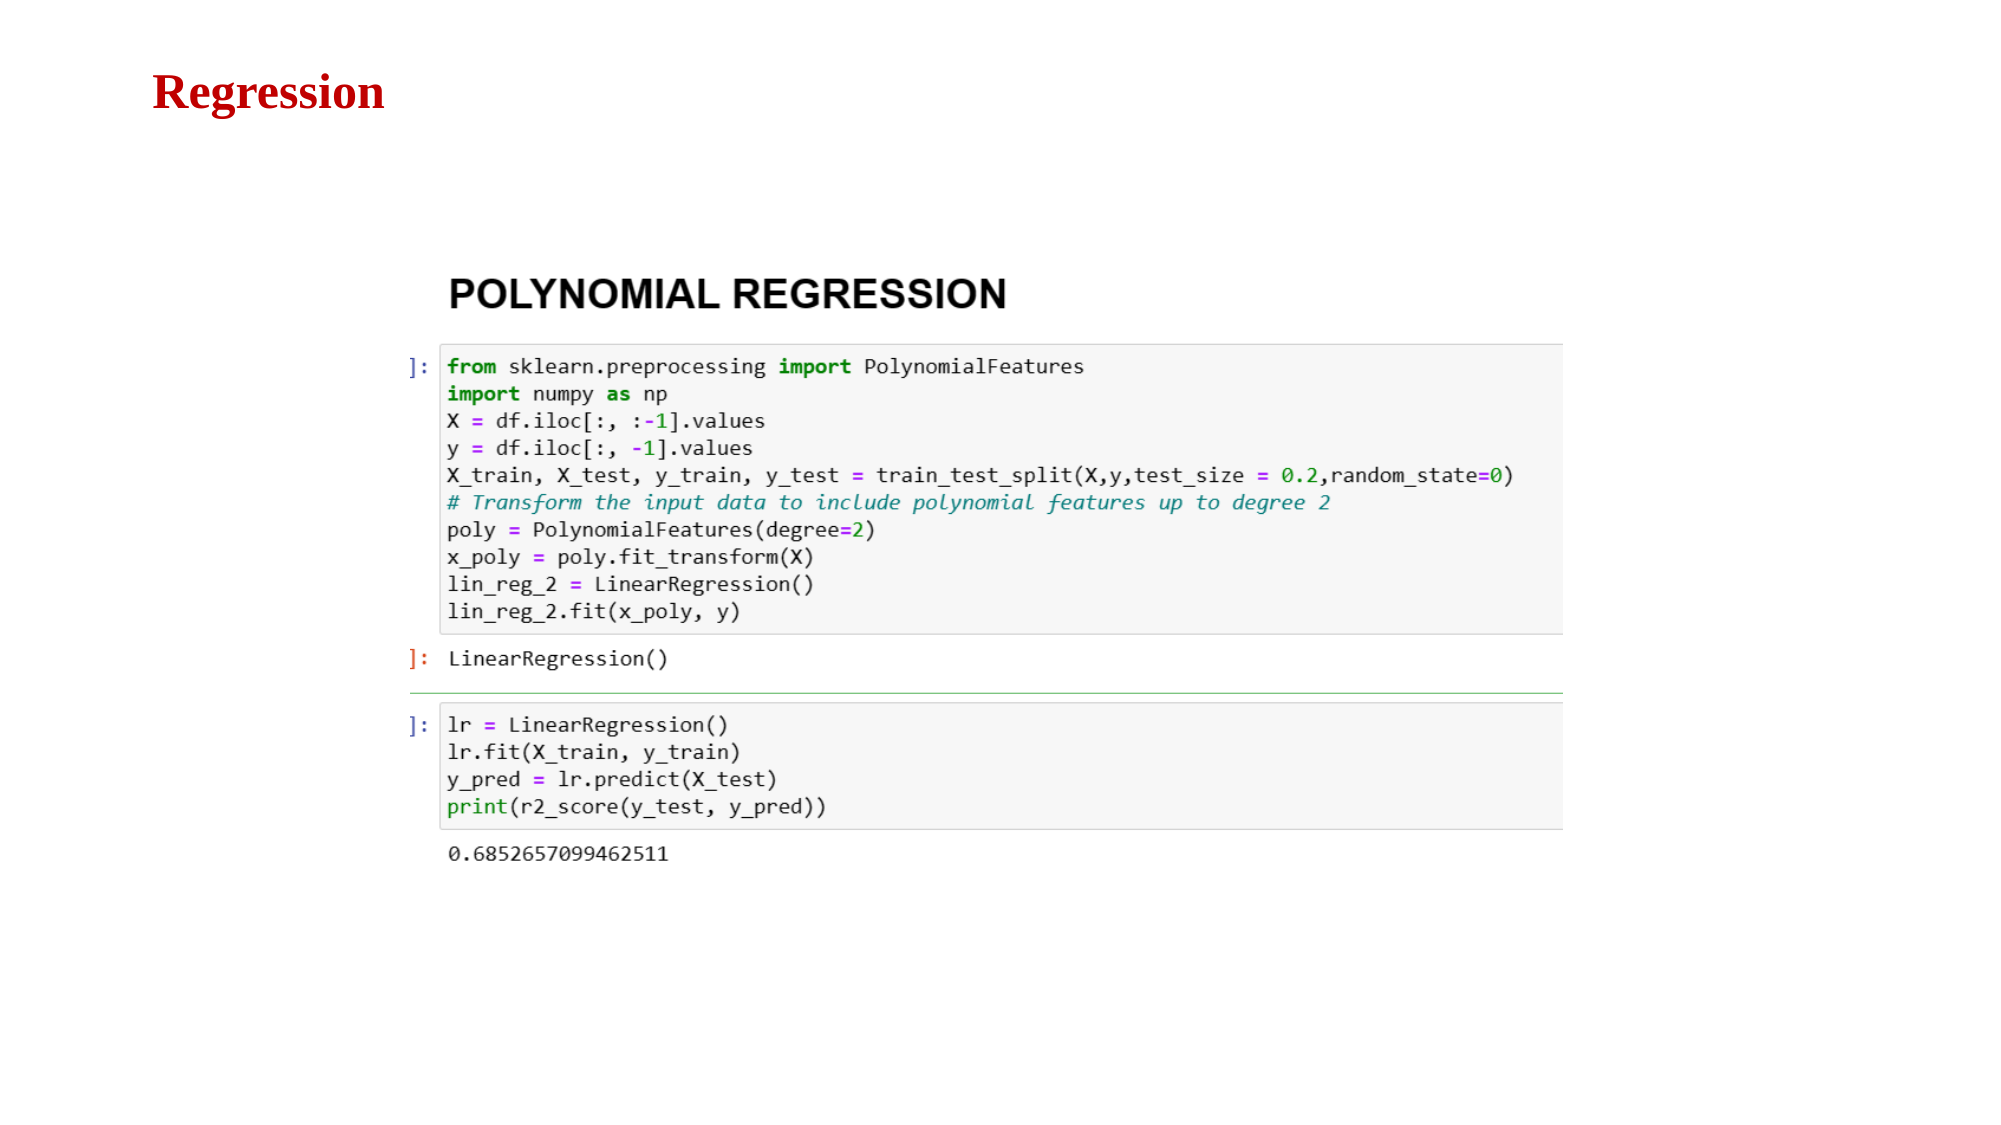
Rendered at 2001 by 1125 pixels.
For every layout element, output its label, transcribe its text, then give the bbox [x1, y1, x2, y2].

title Regression [137, 59, 1863, 126]
picture [410, 235, 1563, 875]
